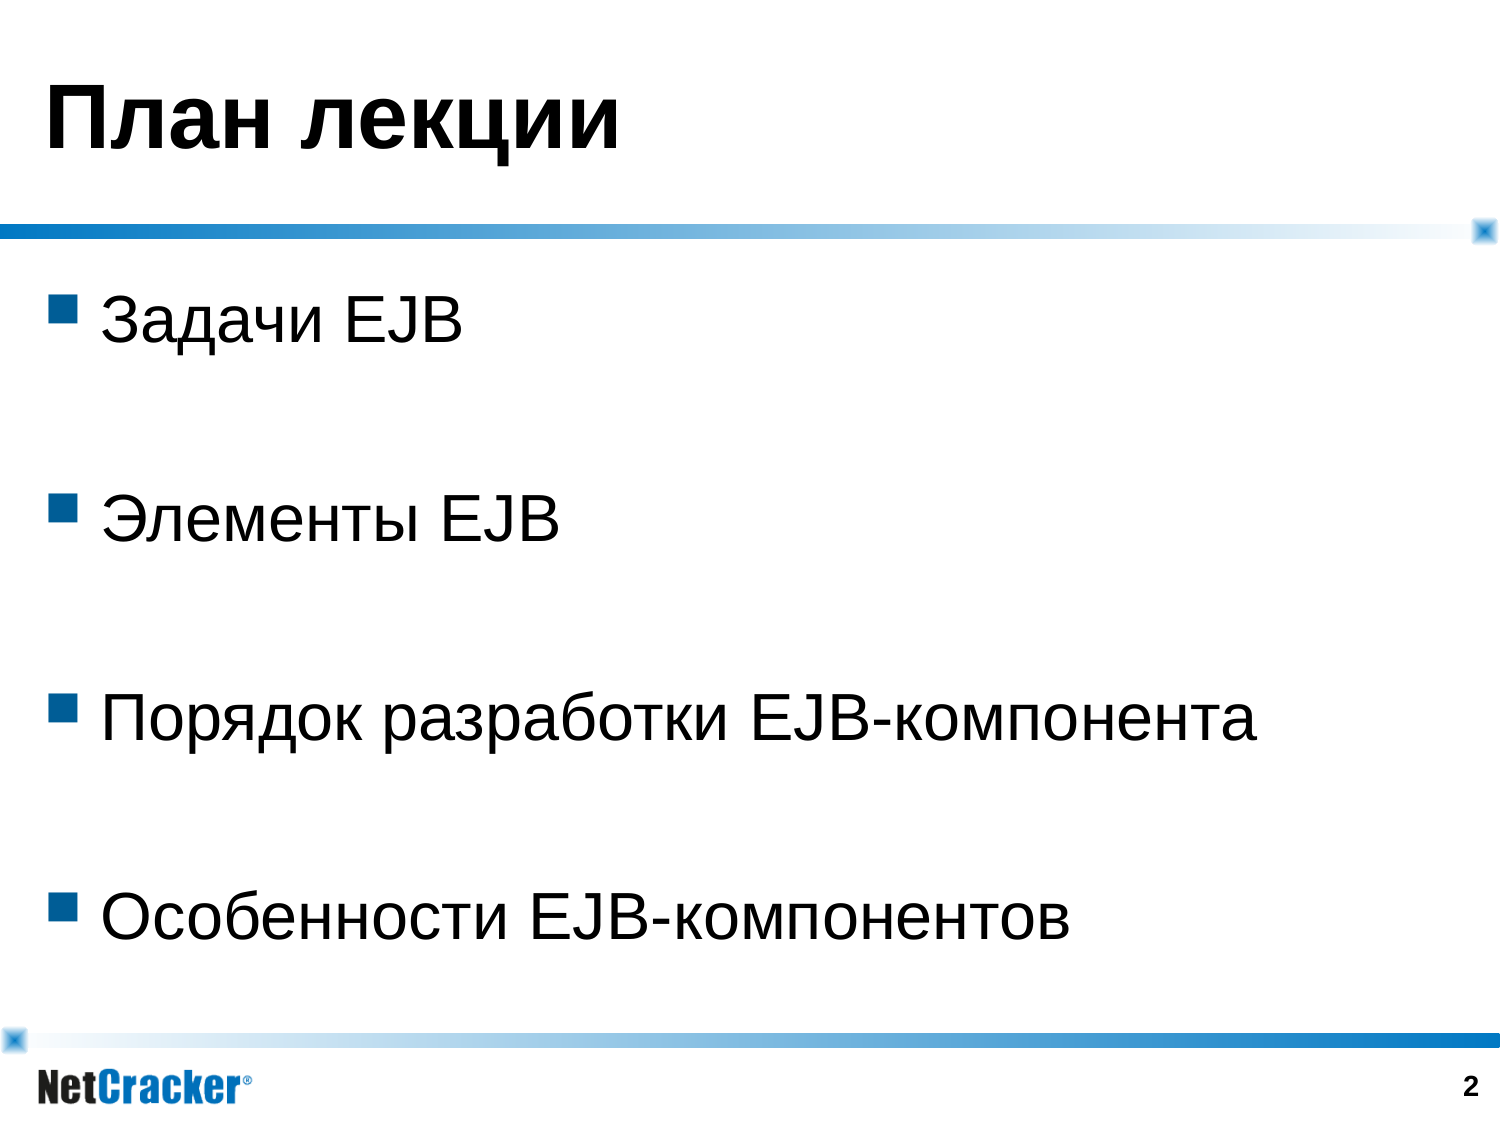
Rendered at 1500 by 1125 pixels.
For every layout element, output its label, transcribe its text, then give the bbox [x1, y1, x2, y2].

list Задачи EJB Элементы EJB Порядок разработки EJB-компонента Особенности EJB-компонентов [29, 268, 1470, 1004]
title План лекции [29, 0, 1470, 225]
picture [34, 1063, 256, 1118]
slide_number 1 [1143, 1034, 1495, 1111]
